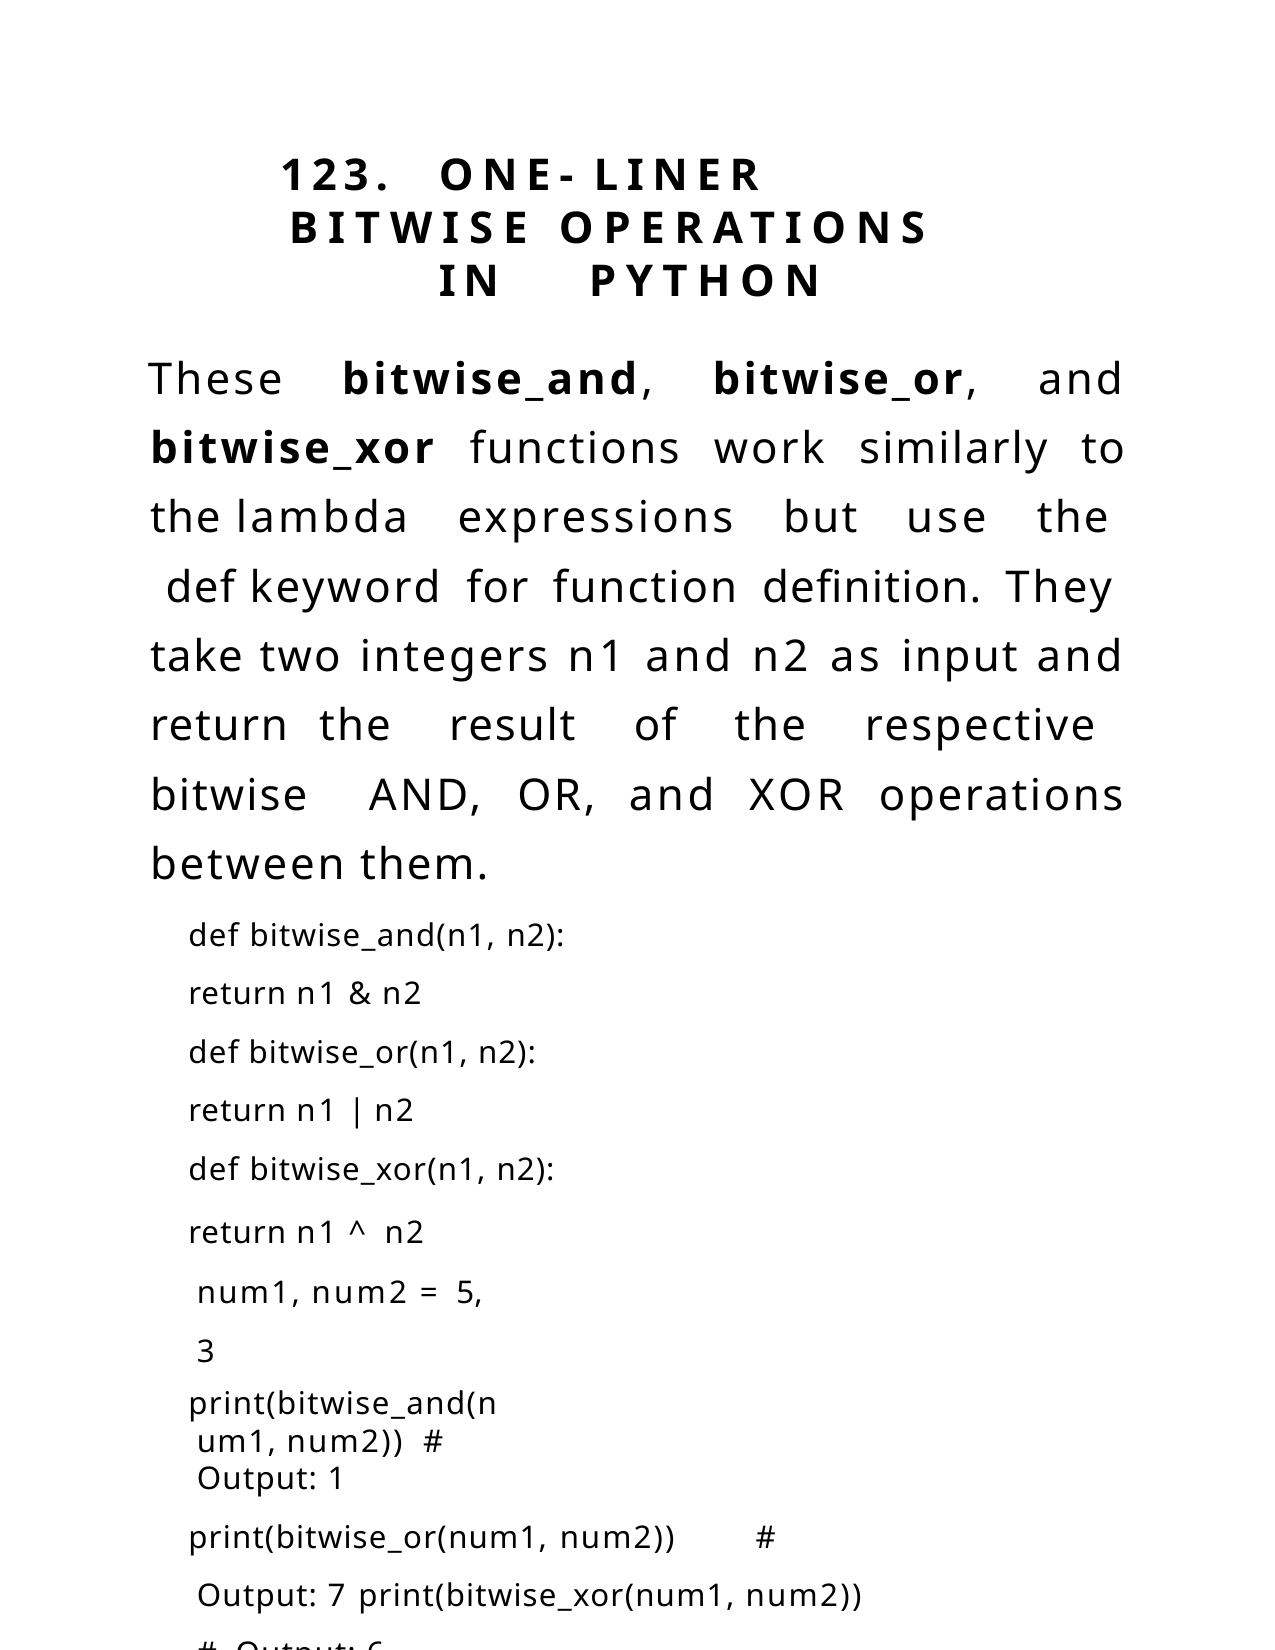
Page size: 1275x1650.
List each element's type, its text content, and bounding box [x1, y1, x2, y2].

text_box 123. ONE- LINER BITWISE OPERATIONS IN PYTHON These bitwise_and, bitwise_or, and bitwise_xor functions work similarly to the lambda expressions but use the def keyword for function definition. They take two integers n1 and n2 as input and return the result of the respective bitwise AND, OR, and XOR operations between them. def bitwise_and(n1, n2): return n1 & n2 def bitwise_or(n1, n2): return n1 | n2 def bitwise_xor(n1, n2): return n1 ^ n2 num1, num2 = 5, 3 print(bitwise_and(num1, num2)) # Output: 1 print(bitwise_or(num1, num2)) # Output: 7 print(bitwise_xor(num1, num2)) # Output: 6 [147, 144, 1128, 1650]
